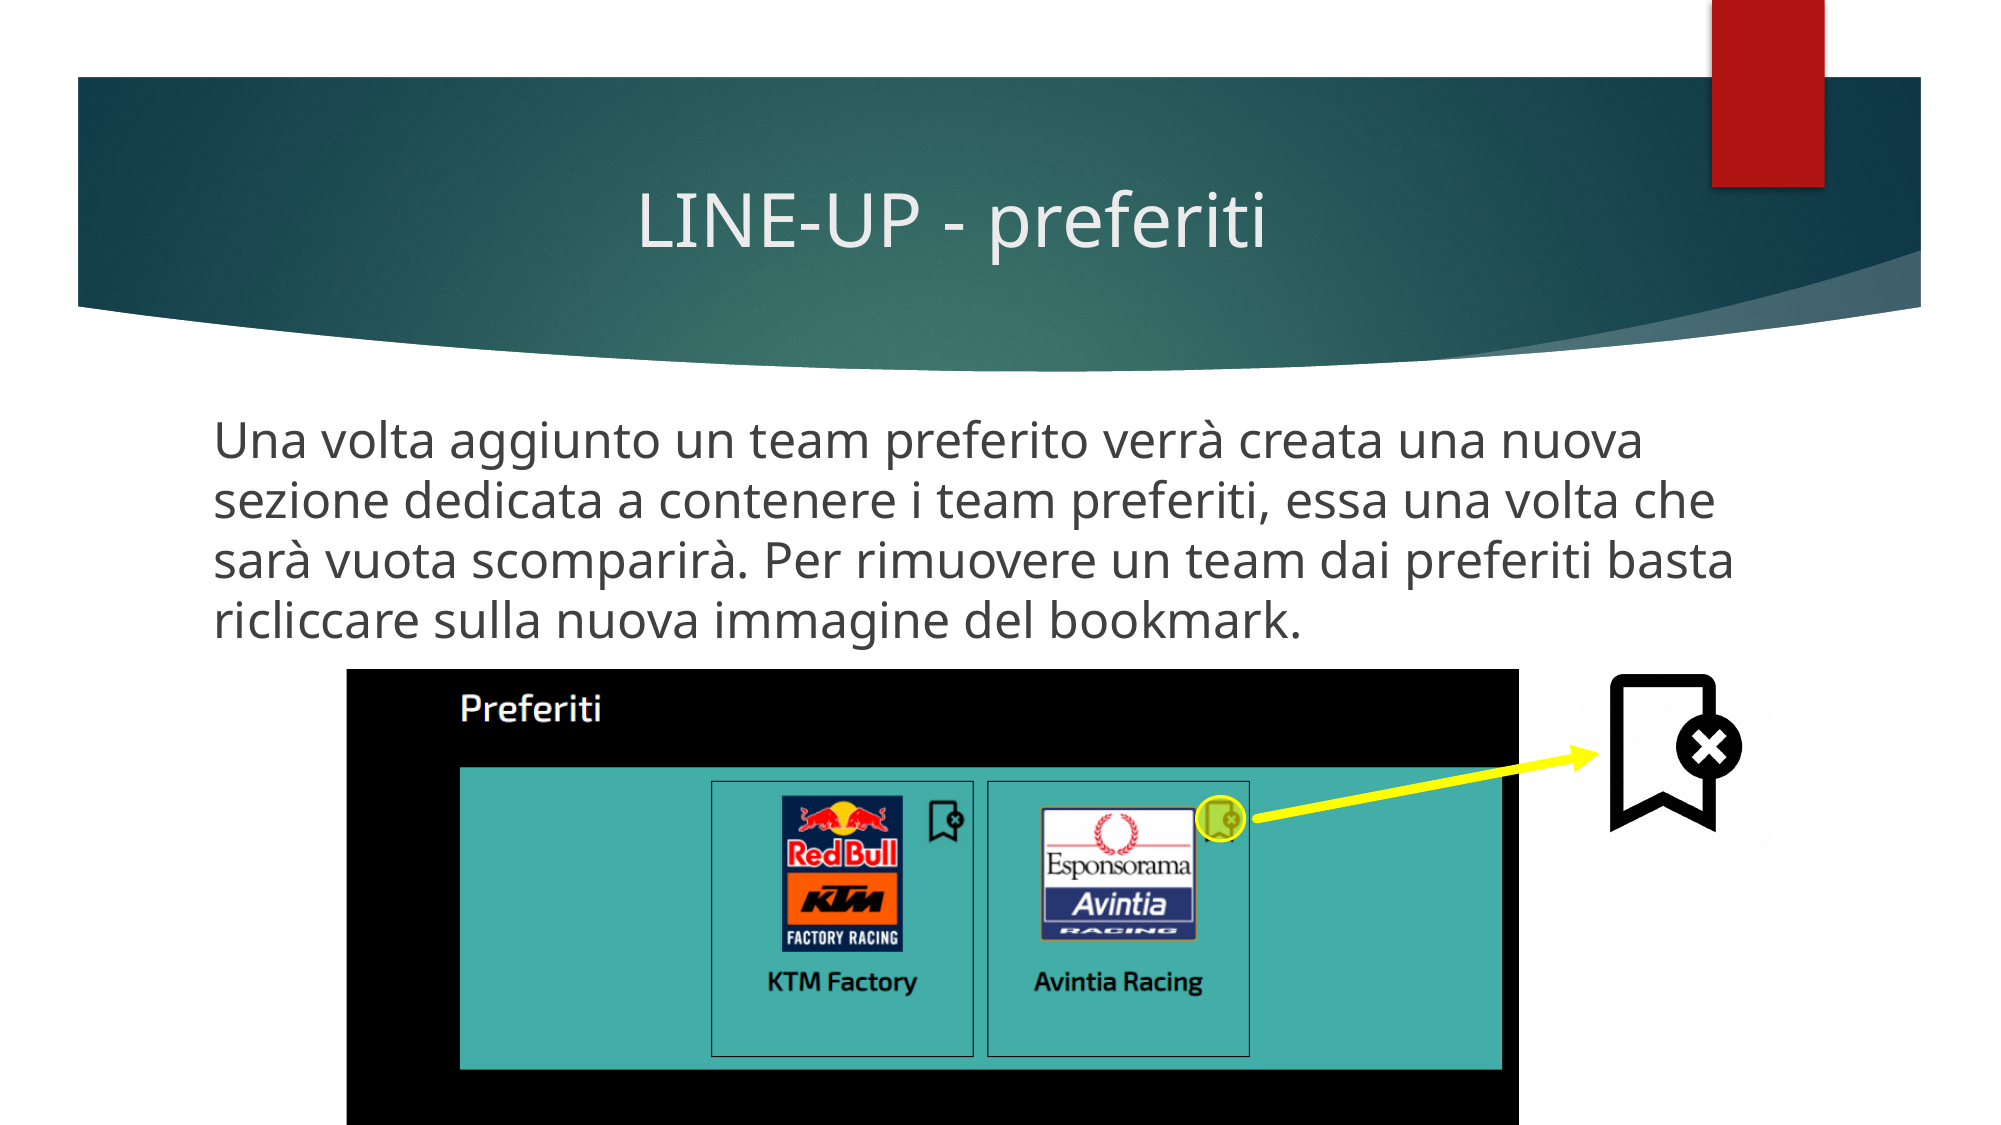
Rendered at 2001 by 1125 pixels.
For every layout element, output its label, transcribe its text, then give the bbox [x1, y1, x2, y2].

picture [346, 668, 1520, 1125]
list Una volta aggiunto un team preferito verrà creata una nuova sezione dedicata a contenere i team preferiti, essa una volta che sarà vuota scomparirà. Per rimuovere un team dai preferiti basta ricliccare sulla nuova immagine del bookmark. [198, 400, 1802, 962]
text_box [1256, 752, 1571, 819]
picture [1577, 654, 1776, 853]
title LINE-UP - preferiti [228, 159, 1677, 276]
